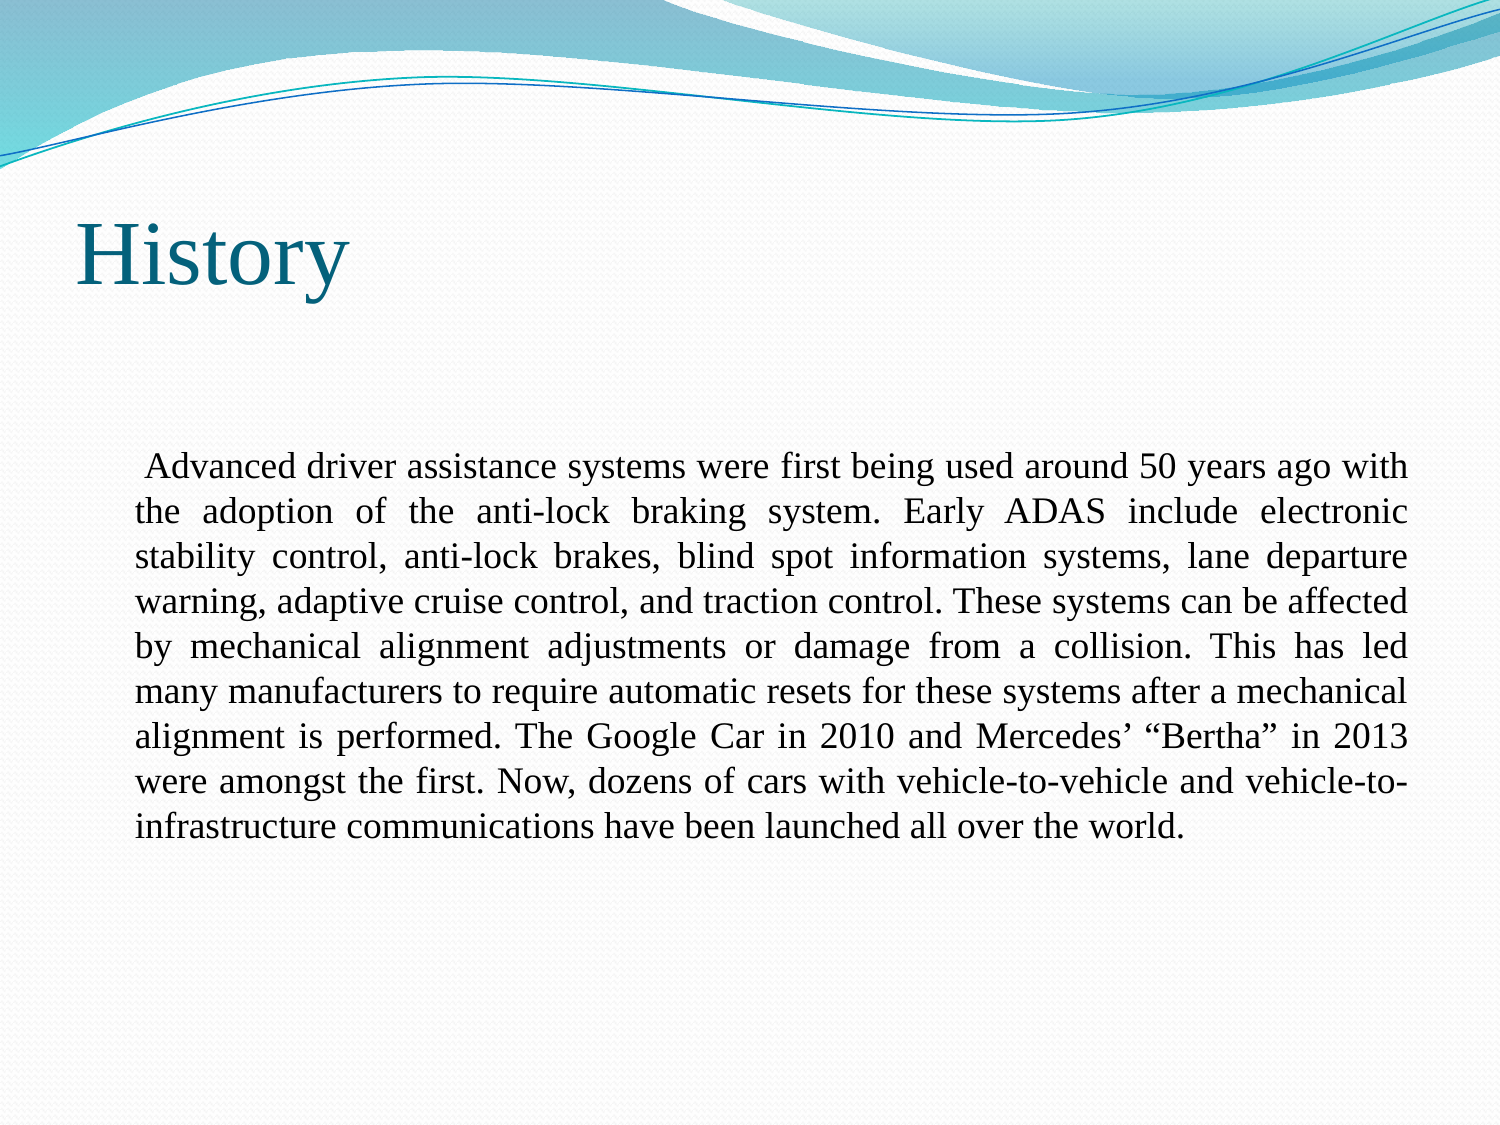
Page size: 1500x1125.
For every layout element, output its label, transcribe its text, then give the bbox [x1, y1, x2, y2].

list Advanced driver assistance systems were first being used around 50 years ago with the adoption of the anti-lock braking system. Early ADAS include electronic stability control, anti-lock brakes, blind spot information systems, lane departure warning, adaptive cruise control, and traction control. These systems can be affected by mechanical alignment adjustments or damage from a collision. This has led many manufacturers to require automatic resets for these systems after a mechanical alignment is performed. The Google Car in 2010 and Mercedes’ “Bertha” in 2013 were amongst the first. Now, dozens of cars with vehicle-to-vehicle and vehicle-to-infrastructure communications have been launched all over the world. [75, 317, 1425, 1038]
title History [75, 115, 1425, 303]
